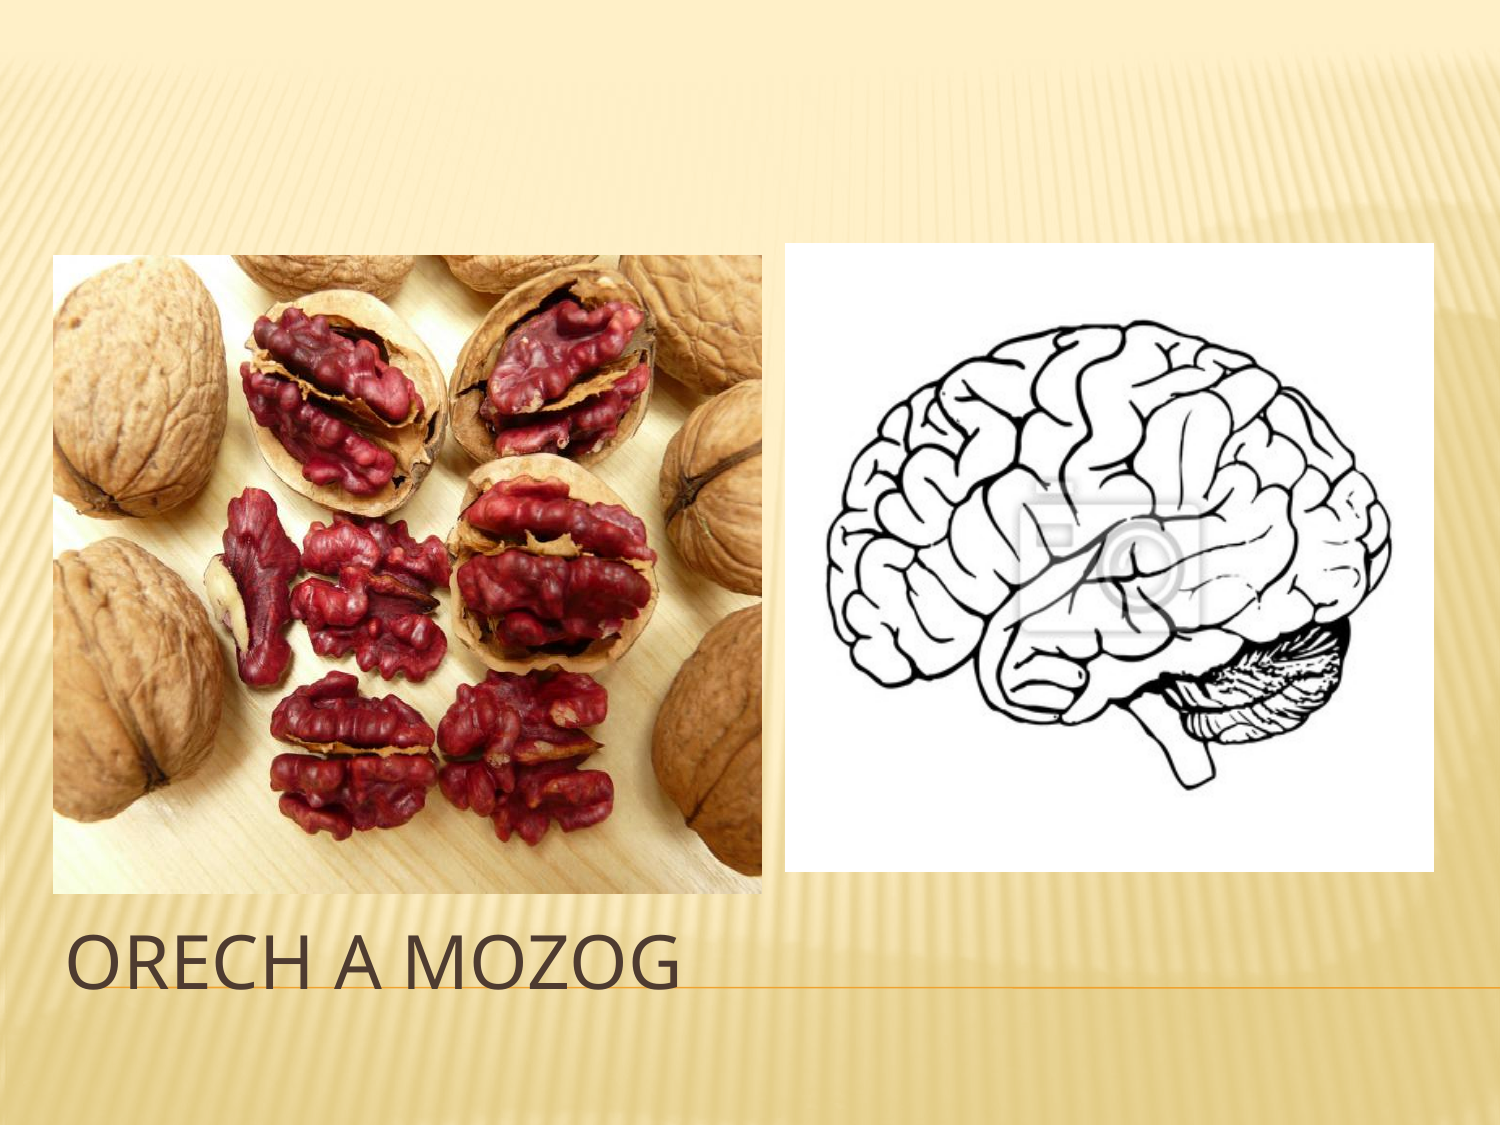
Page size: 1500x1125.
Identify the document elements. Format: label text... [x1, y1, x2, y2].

title Orech a mozog [50, 887, 1463, 1033]
picture [785, 243, 1435, 873]
picture [52, 255, 763, 894]
